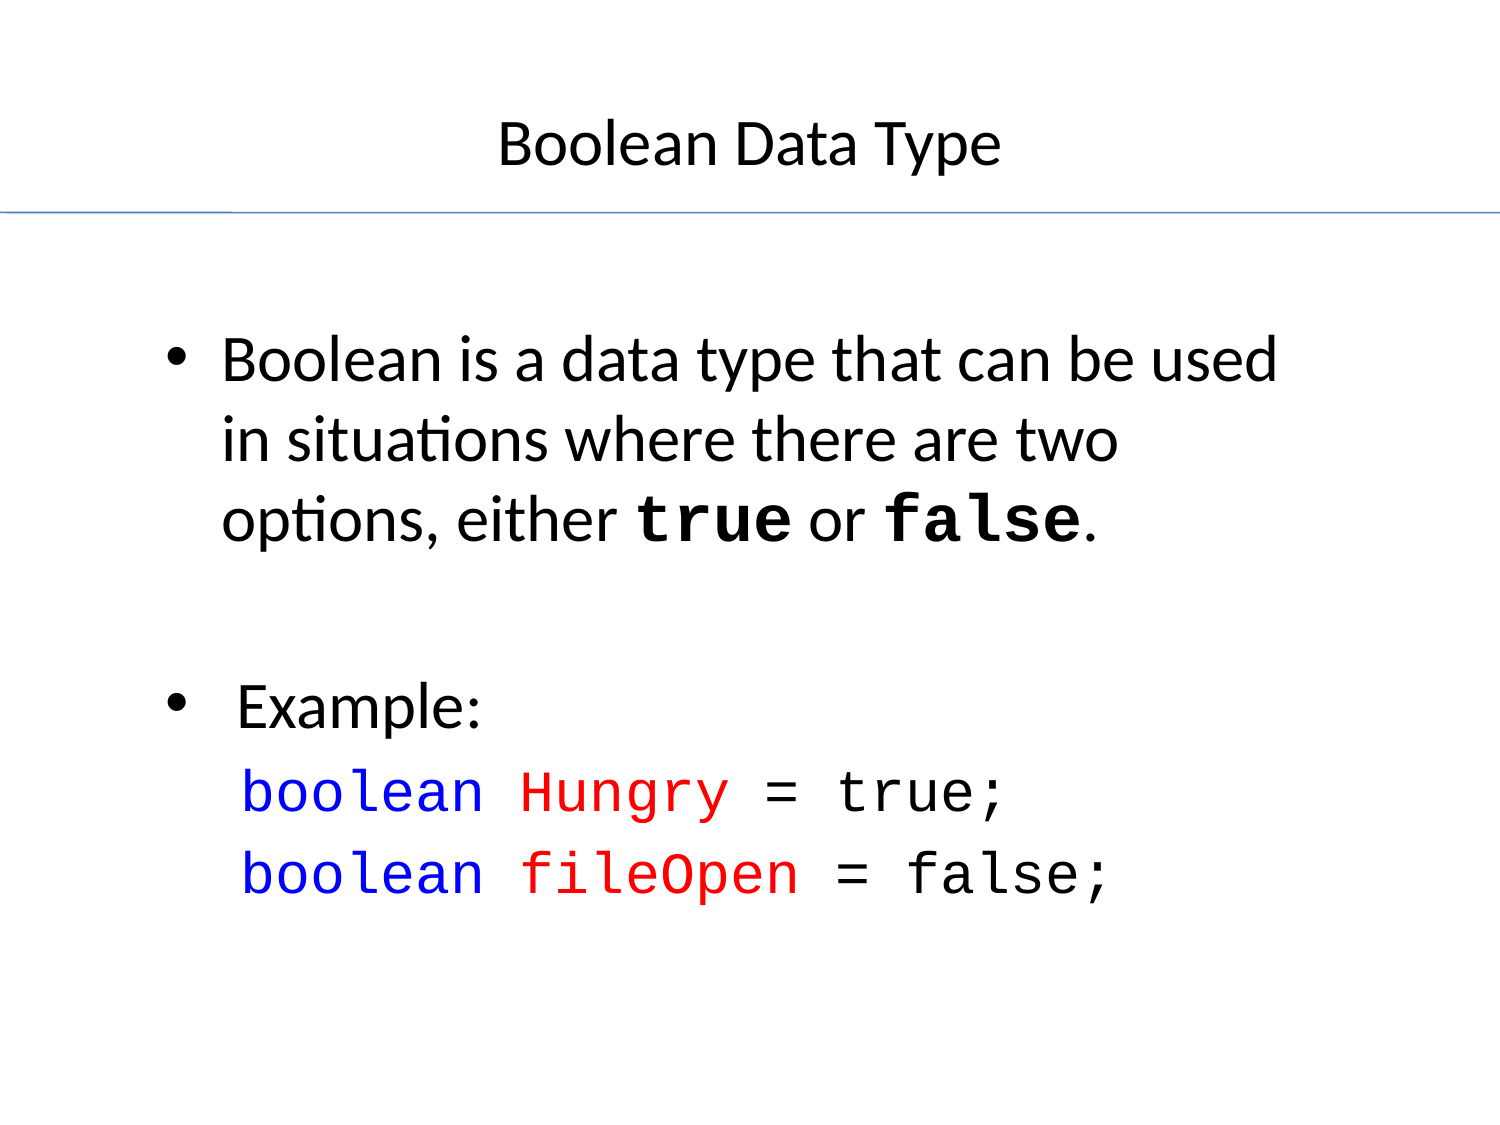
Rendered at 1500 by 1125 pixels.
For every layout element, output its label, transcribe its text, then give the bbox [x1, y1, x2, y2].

list Boolean is a data type that can be used in situations where there are two options, either true or false. Example: boolean Hungry = true; boolean fileOpen = false; [150, 307, 1300, 950]
title Boolean Data Type [75, 45, 1425, 233]
